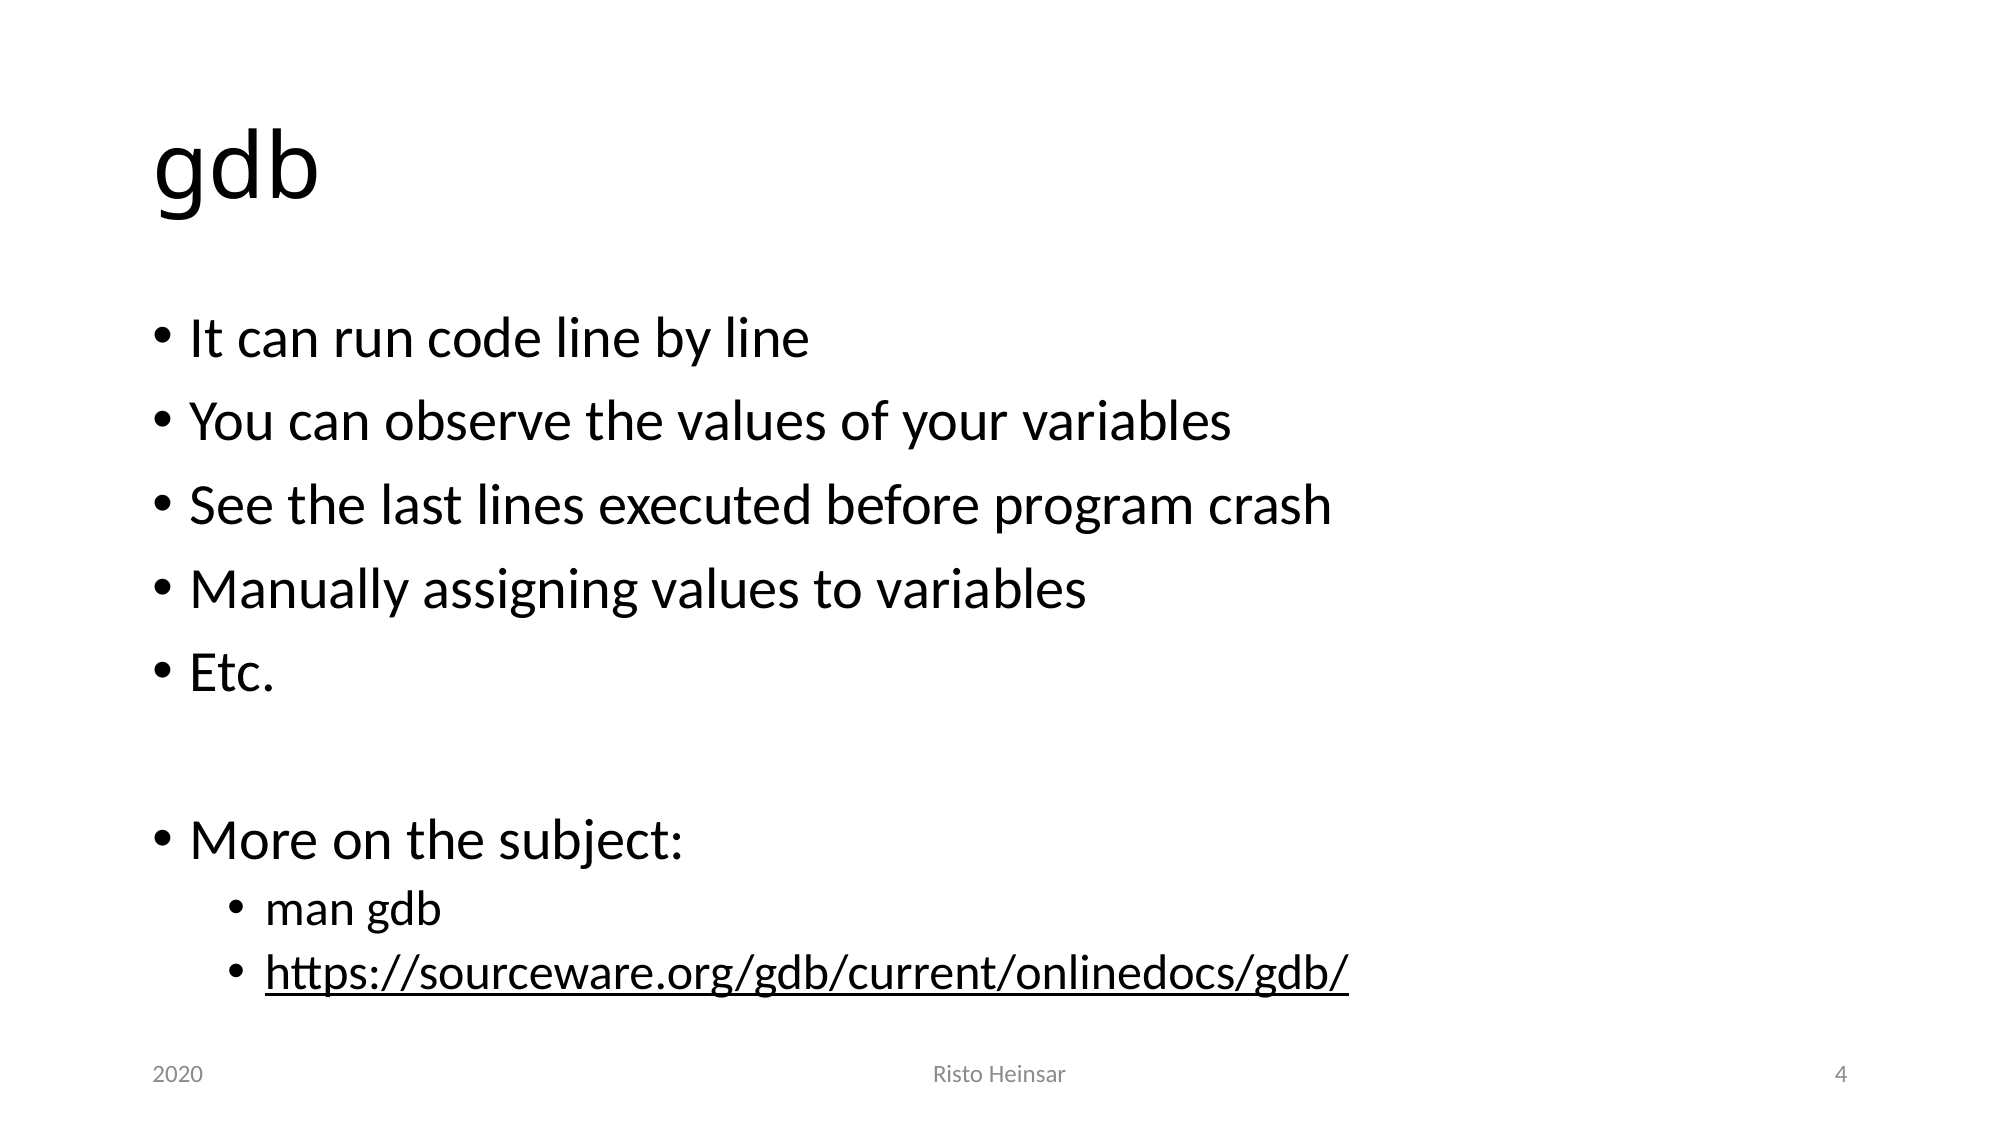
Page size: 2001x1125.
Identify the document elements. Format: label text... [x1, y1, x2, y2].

slide_number 4 [1412, 1042, 1863, 1103]
footer Risto Heinsar [662, 1042, 1338, 1103]
title gdb [137, 59, 1863, 278]
list It can run code line by line You can observe the values of your variables See the last lines executed before program crash Manually assigning values to variables Etc. More on the subject: man gdb https://sourceware.org/gdb/current/onlinedocs/gdb/ [137, 299, 1863, 1014]
slide_number 2020 [137, 1042, 588, 1103]
